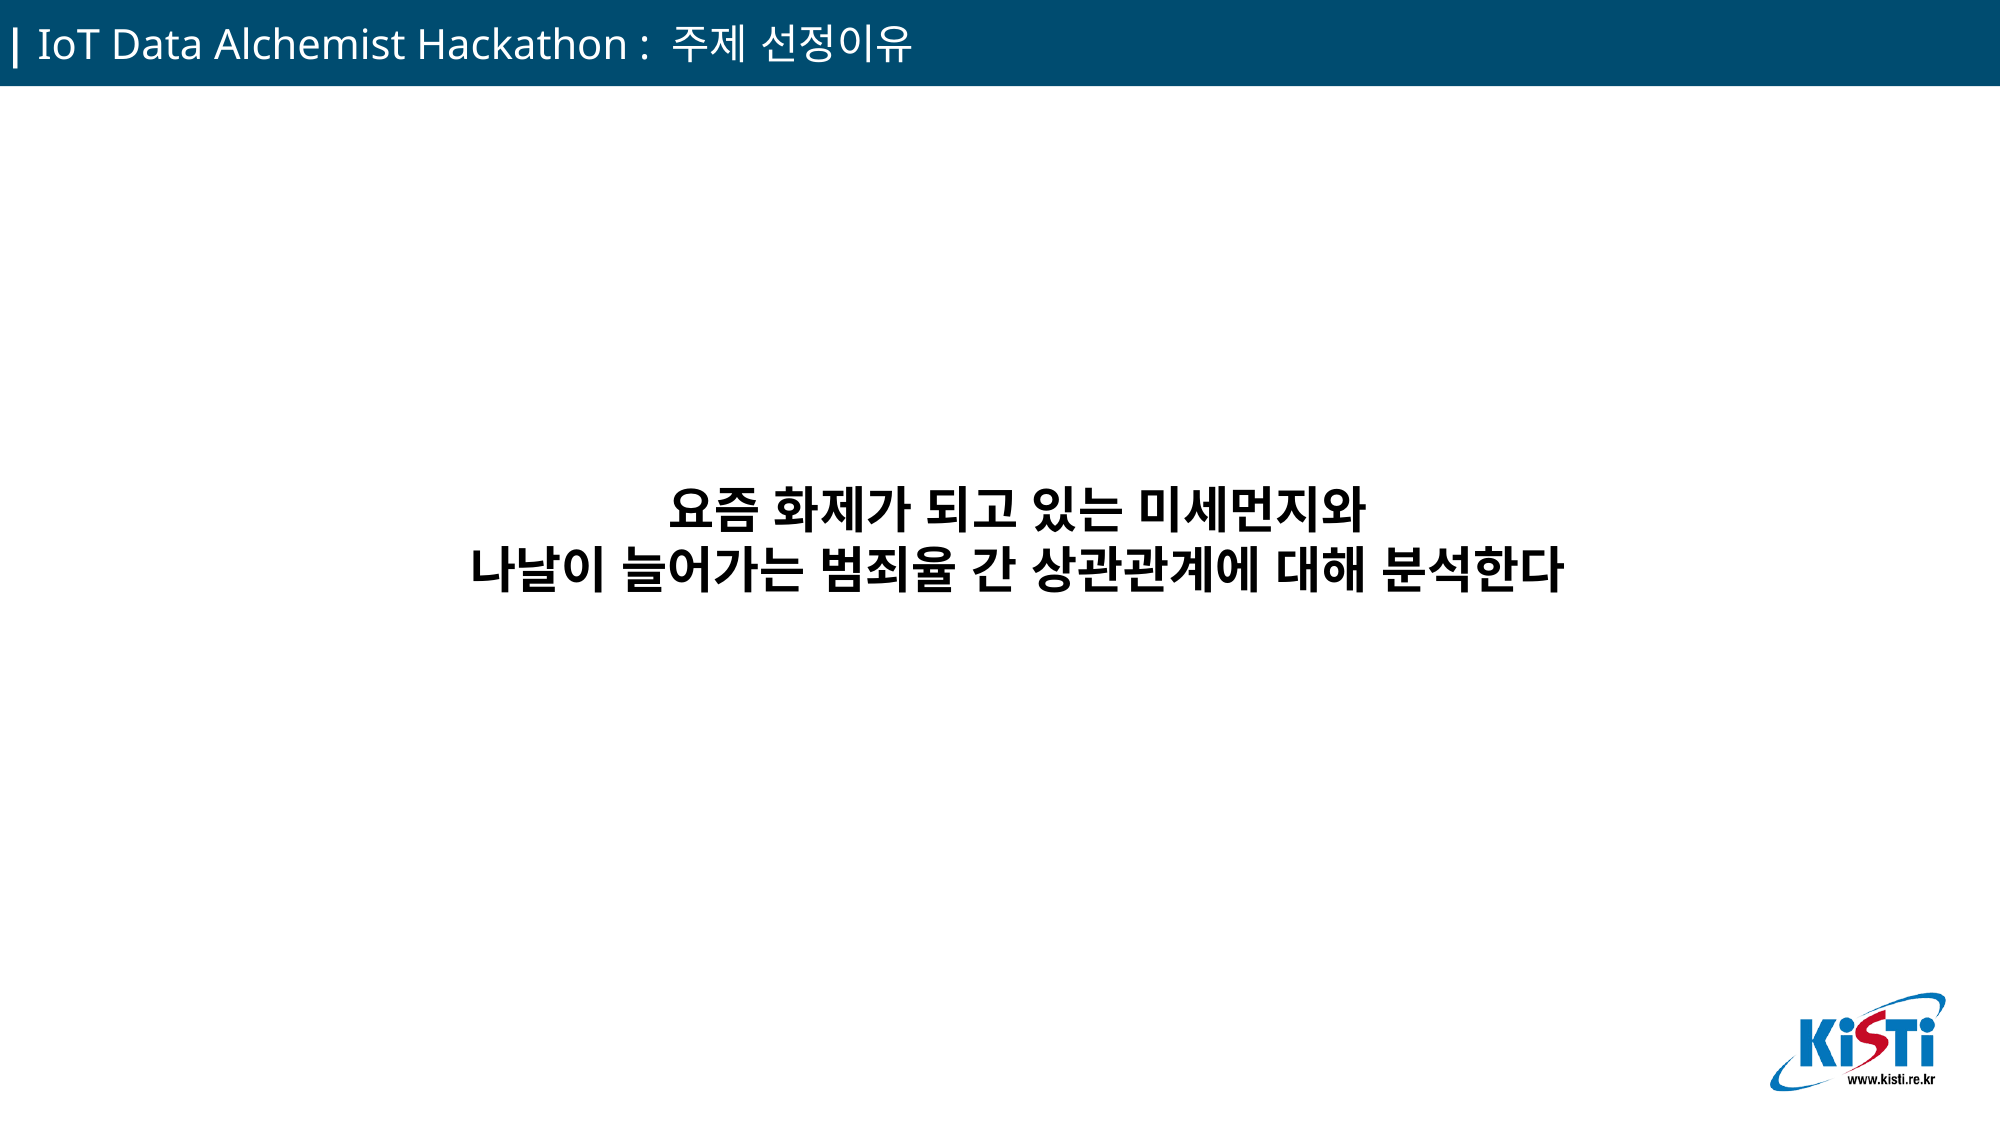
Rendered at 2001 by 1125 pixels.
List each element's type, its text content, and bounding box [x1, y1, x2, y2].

text_box 요즘 화제가 되고 있는 미세먼지와 나날이 늘어가는 범죄율 간 상관관계에 대해 분석한다 [455, 470, 1581, 606]
picture [1769, 992, 1947, 1092]
text_box [0, 0, 2000, 87]
text_box | IoT Data Alchemist Hackathon : 주제 선정이유 [0, 10, 929, 76]
